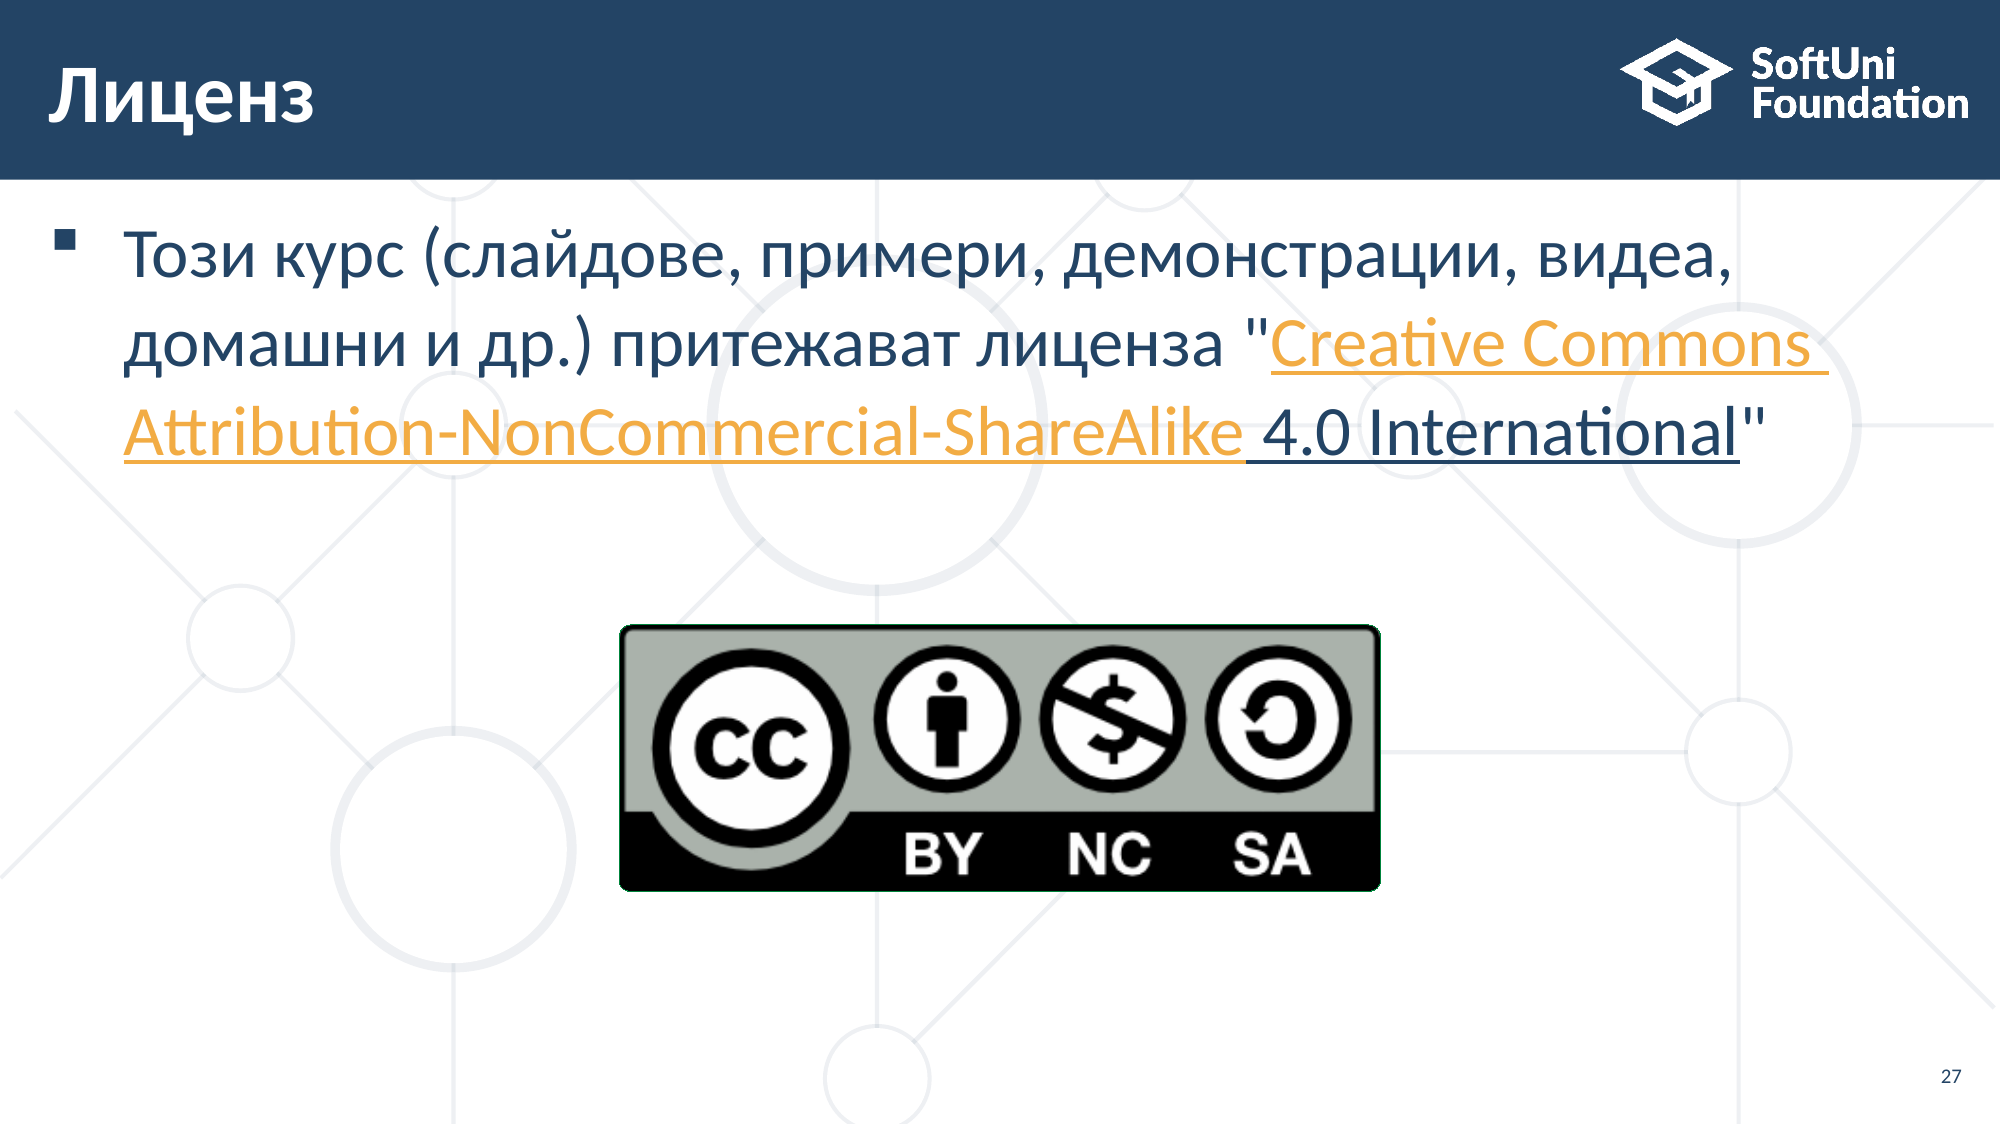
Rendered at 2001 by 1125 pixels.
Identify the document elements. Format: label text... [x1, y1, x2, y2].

list Този курс (слайдове, примери, демонстрации, видеа, домашни и др.) притежават лиценза "Creative Commons Attribution-NonCommercial-ShareAlike 4.0 International" [31, 196, 1970, 1050]
title Лиценз [31, 16, 1591, 162]
picture [1619, 38, 1968, 126]
picture [618, 624, 1381, 892]
slide_number 27 [1897, 1049, 1968, 1101]
